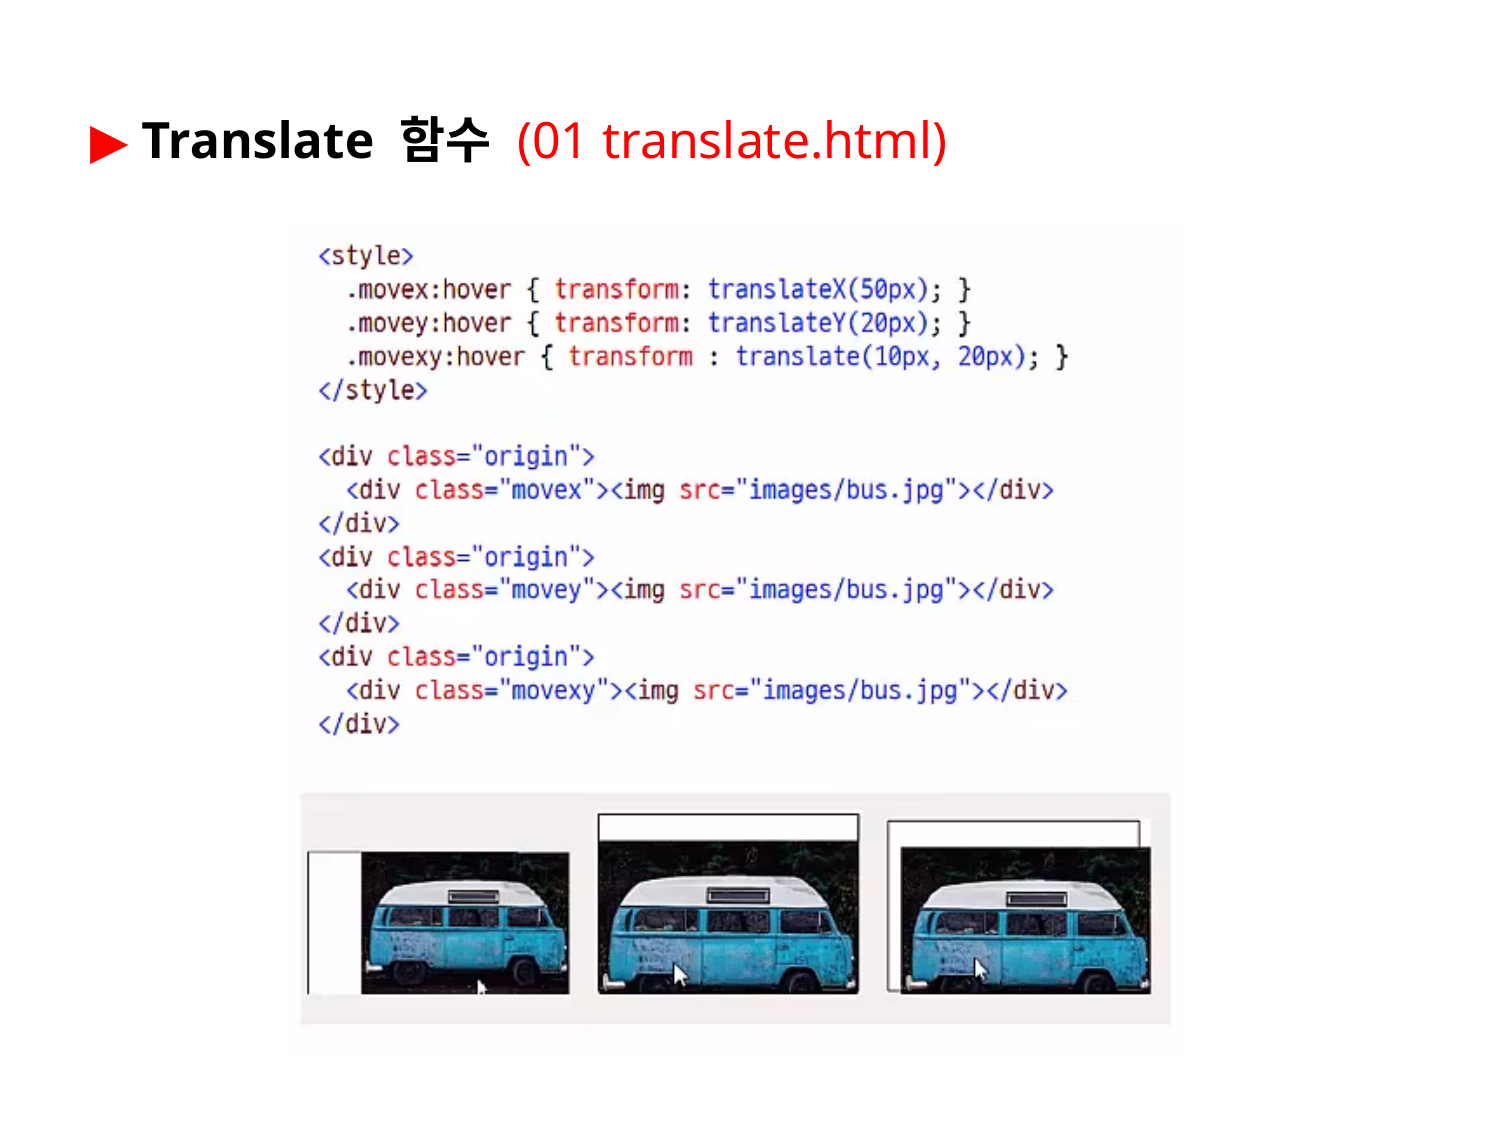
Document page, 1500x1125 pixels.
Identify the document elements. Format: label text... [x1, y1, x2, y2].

title ▶ Translate 함수 (01 translate.html) [75, 45, 1425, 233]
picture [285, 220, 1188, 1059]
